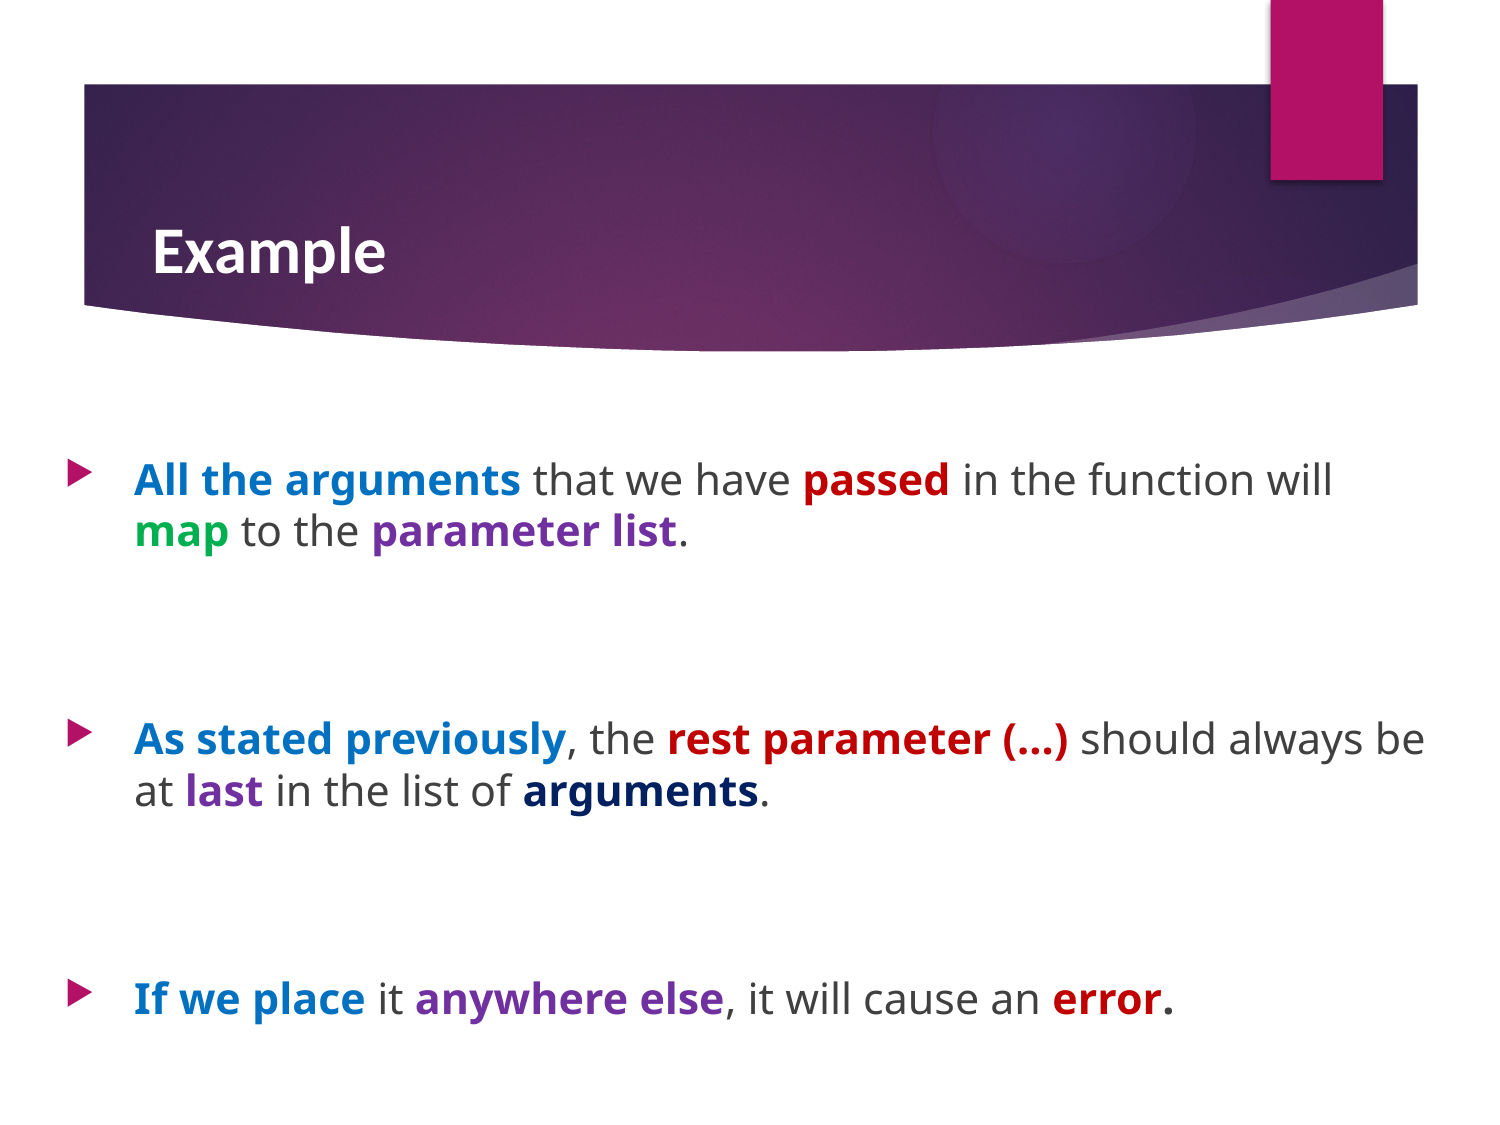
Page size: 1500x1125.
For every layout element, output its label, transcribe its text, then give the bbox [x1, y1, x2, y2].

title Example [137, 149, 1500, 275]
list All the arguments that we have passed in the function will map to the parameter list. As stated previously, the rest parameter (...) should always be at last in the list of arguments. If we place it anywhere else, it will cause an error. [49, 375, 1445, 1034]
